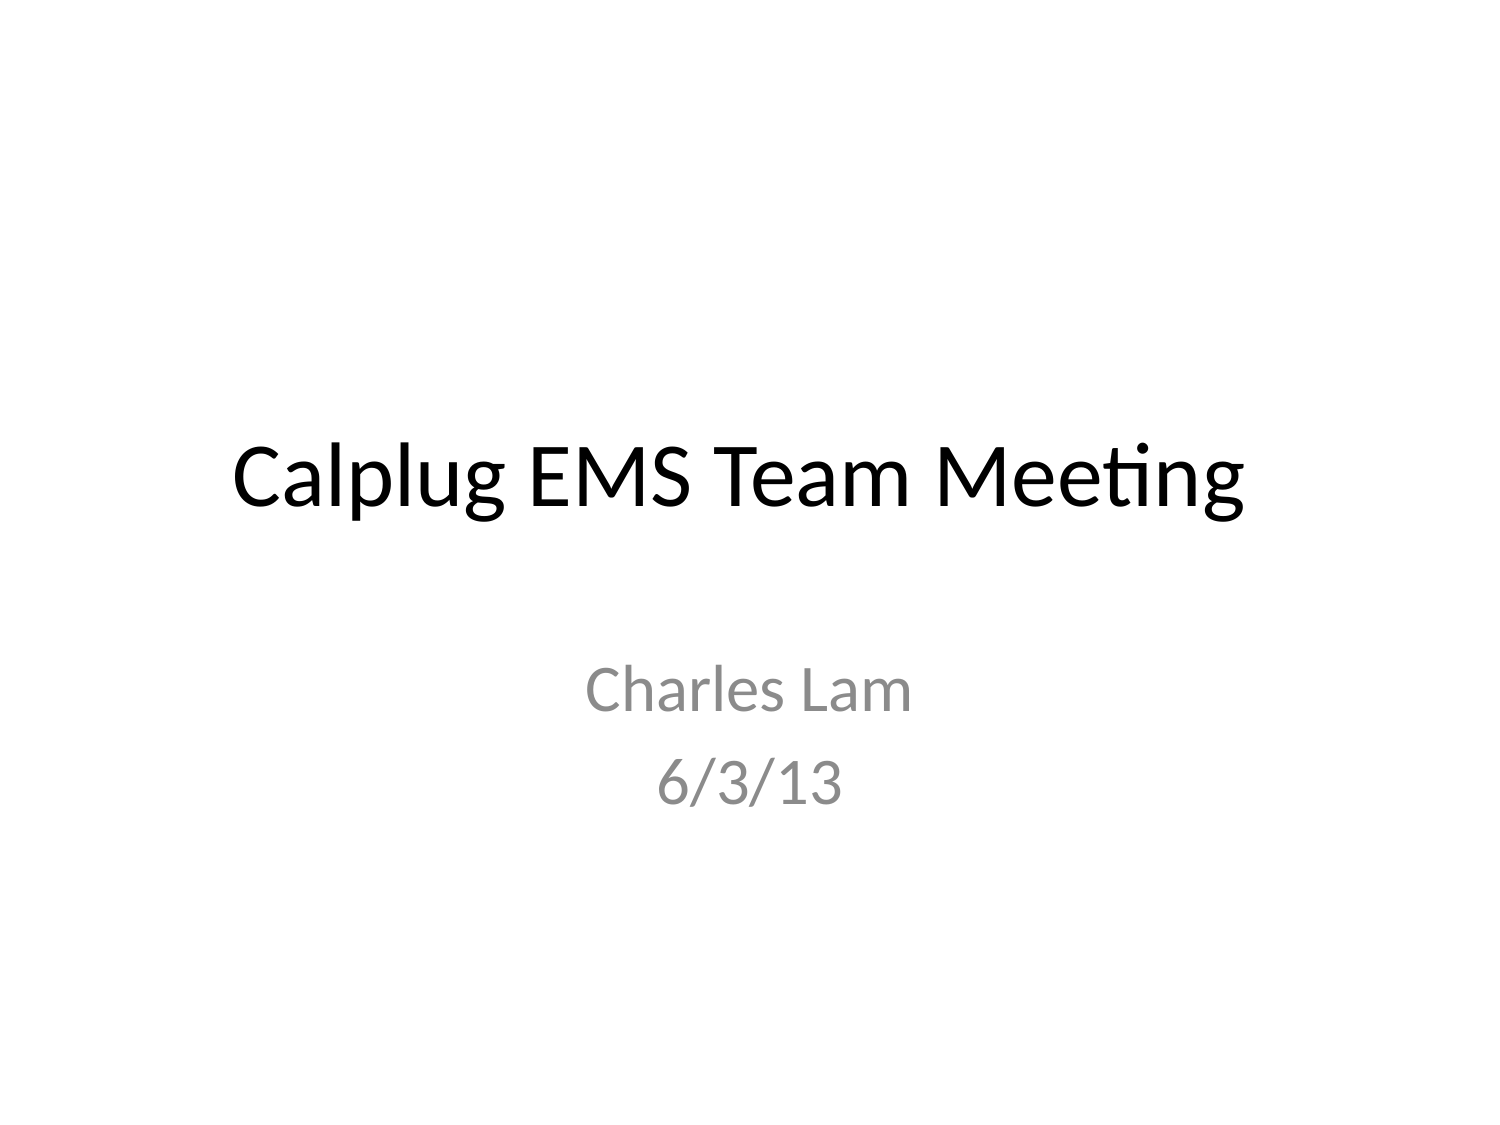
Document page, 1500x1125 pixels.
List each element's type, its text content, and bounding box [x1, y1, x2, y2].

title Calplug EMS Team Meeting [112, 349, 1388, 591]
subtitle Charles Lam 6/3/13 [225, 637, 1275, 925]
